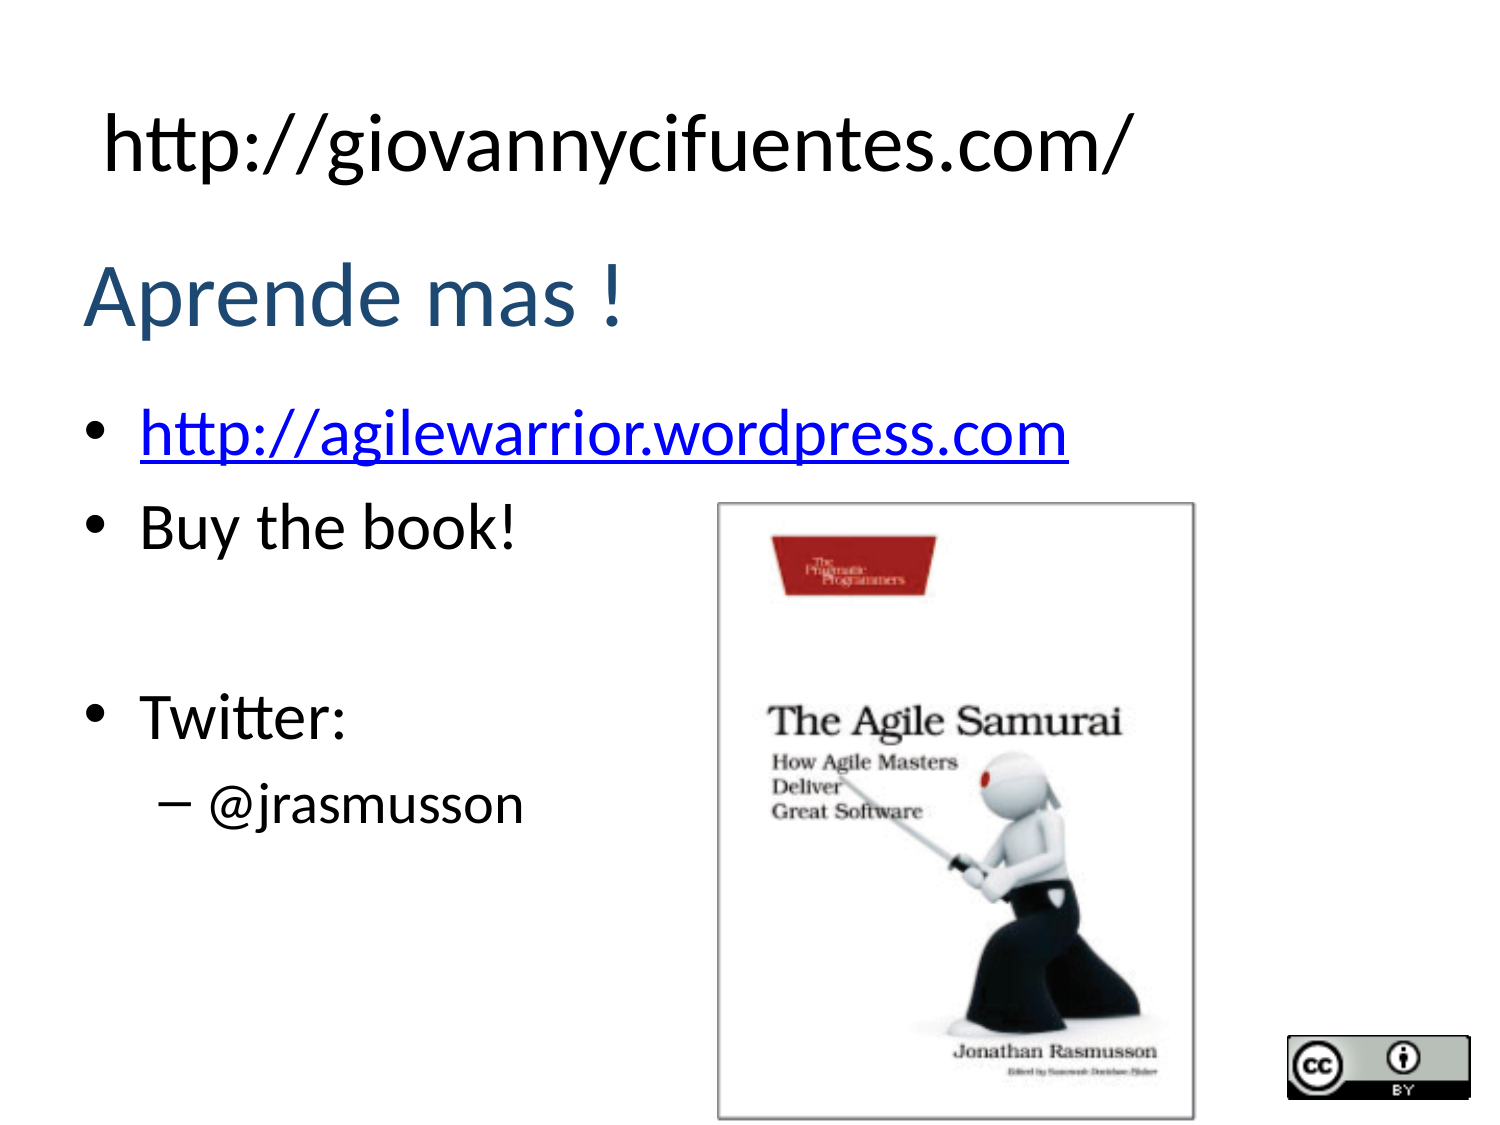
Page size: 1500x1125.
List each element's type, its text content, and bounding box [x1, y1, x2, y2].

list http://agilewarrior.wordpress.com Buy the book! Twitter: @jrasmusson [76, 382, 1428, 1125]
picture [1287, 1035, 1471, 1101]
text_box http://giovannycifuentes.com/ [87, 80, 1151, 196]
title Aprende mas ! [76, 195, 1428, 382]
picture [716, 501, 1201, 1125]
